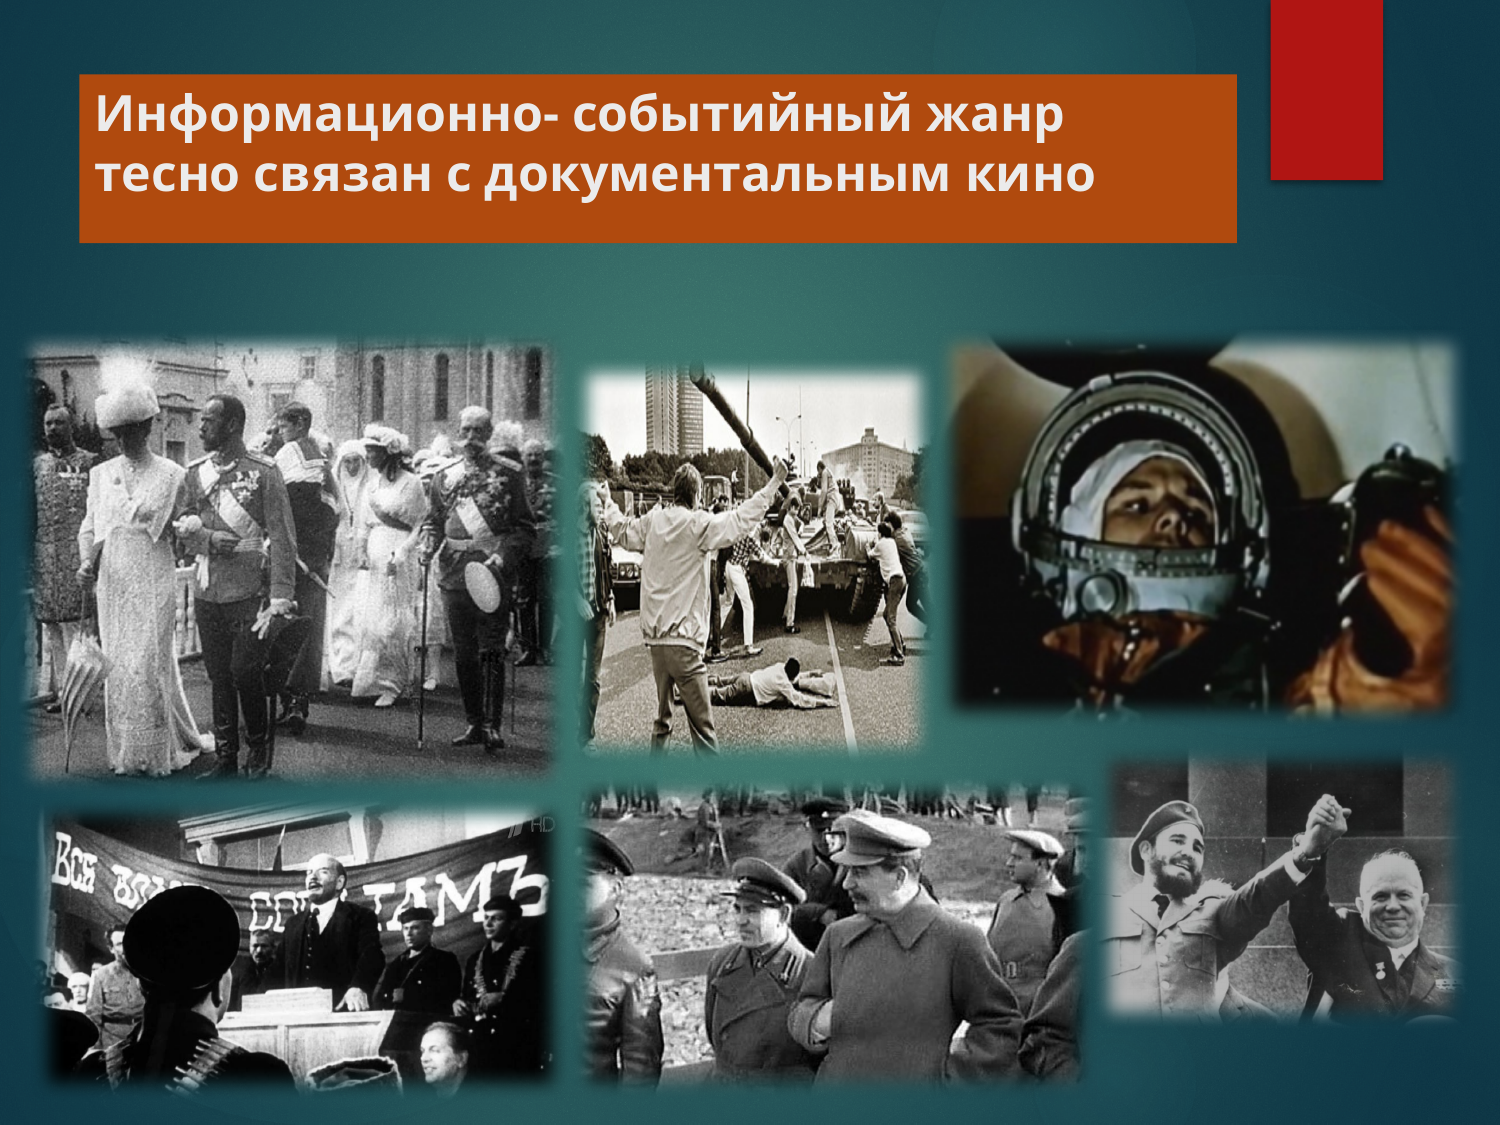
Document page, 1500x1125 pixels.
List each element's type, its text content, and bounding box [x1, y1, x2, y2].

picture [14, 326, 1470, 1101]
title Информационно- событийный жанр тесно связан с документальным кино [79, 74, 1237, 244]
